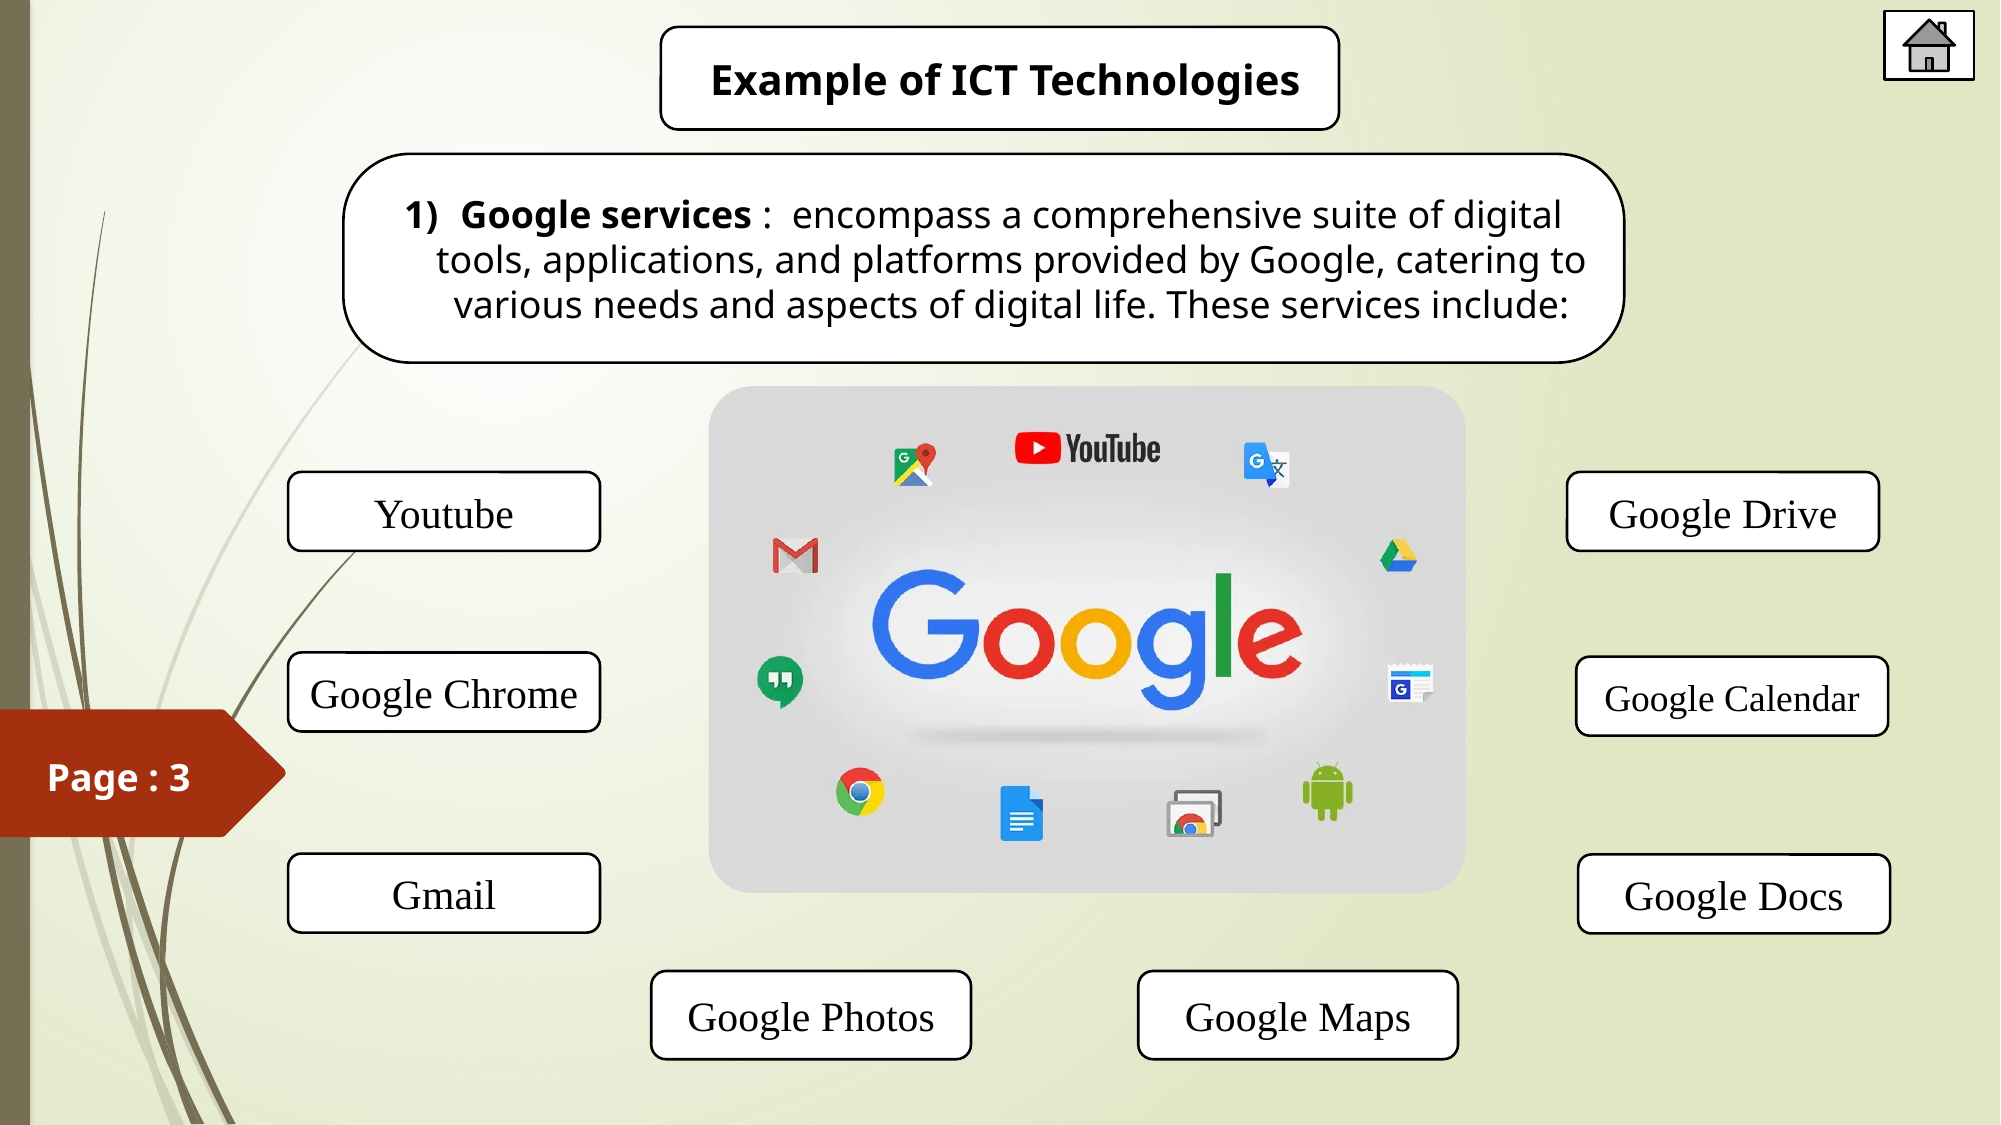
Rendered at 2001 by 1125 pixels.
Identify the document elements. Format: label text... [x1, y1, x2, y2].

text_box Google Calendar [1574, 655, 1890, 737]
text_box Gmail [286, 852, 602, 934]
text_box [1883, 10, 1975, 81]
text_box Example of ICT Technologies [659, 25, 1341, 131]
text_box Youtube [286, 470, 602, 553]
picture [708, 385, 1466, 894]
text_box Google Chrome [286, 651, 602, 733]
text_box Google Docs [1576, 853, 1892, 935]
text_box Google Photos [649, 969, 973, 1061]
text_box Google Drive [1565, 470, 1881, 553]
text_box Page : 3 [24, 746, 223, 807]
text_box Google services : encompass a comprehensive suite of digital tools, applications, and platforms provided by Google, catering to various needs and aspects of digital life. These services include: [342, 152, 1626, 364]
text_box Google Maps [1136, 969, 1460, 1061]
